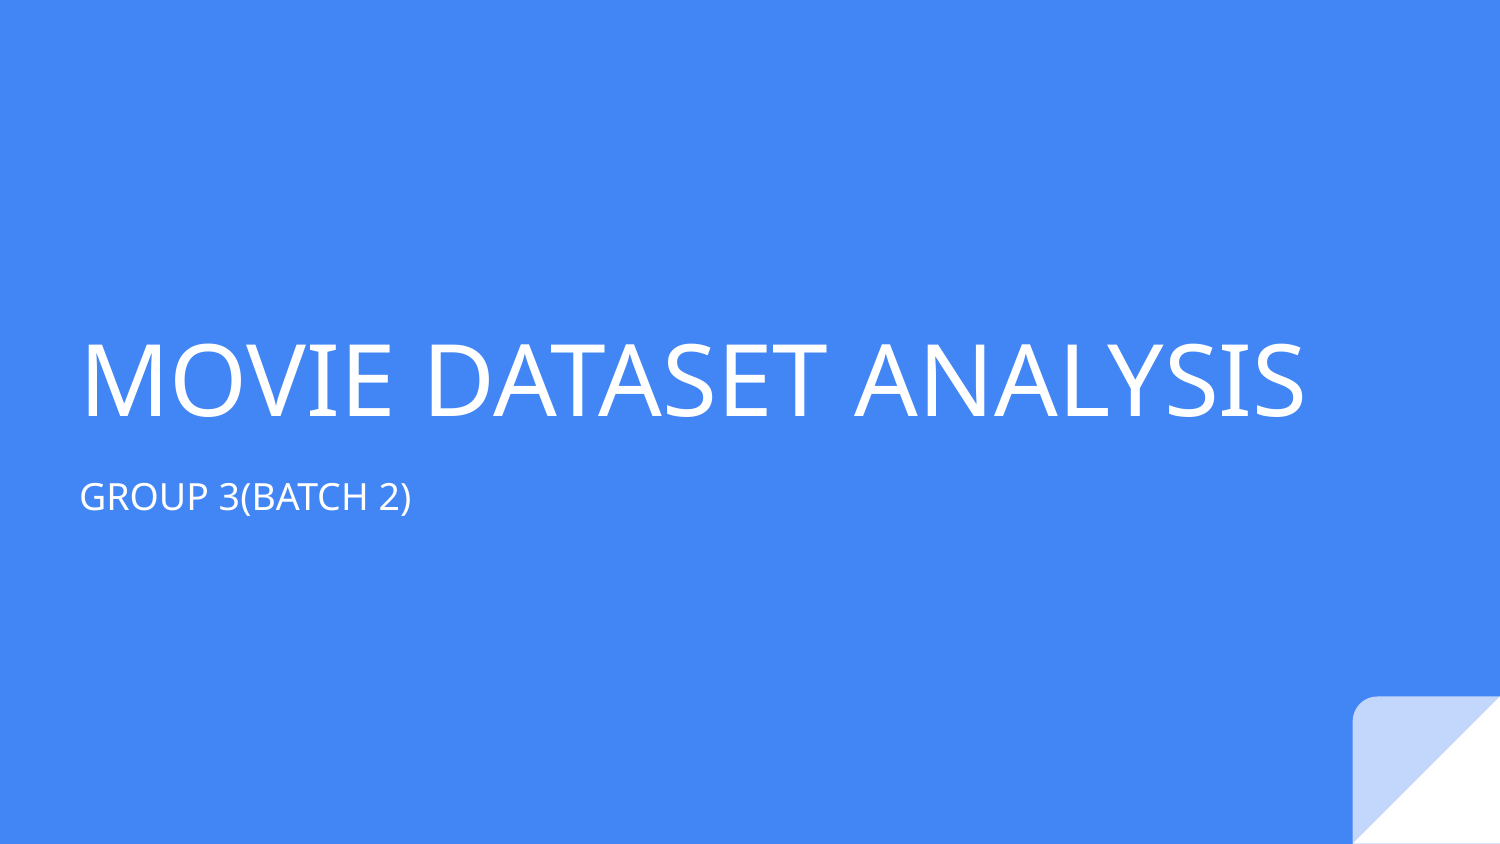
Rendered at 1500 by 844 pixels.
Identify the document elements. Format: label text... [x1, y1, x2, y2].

subtitle GROUP 3(BATCH 2) [64, 457, 1413, 529]
title MOVIE DATASET ANALYSIS [64, 298, 1413, 452]
